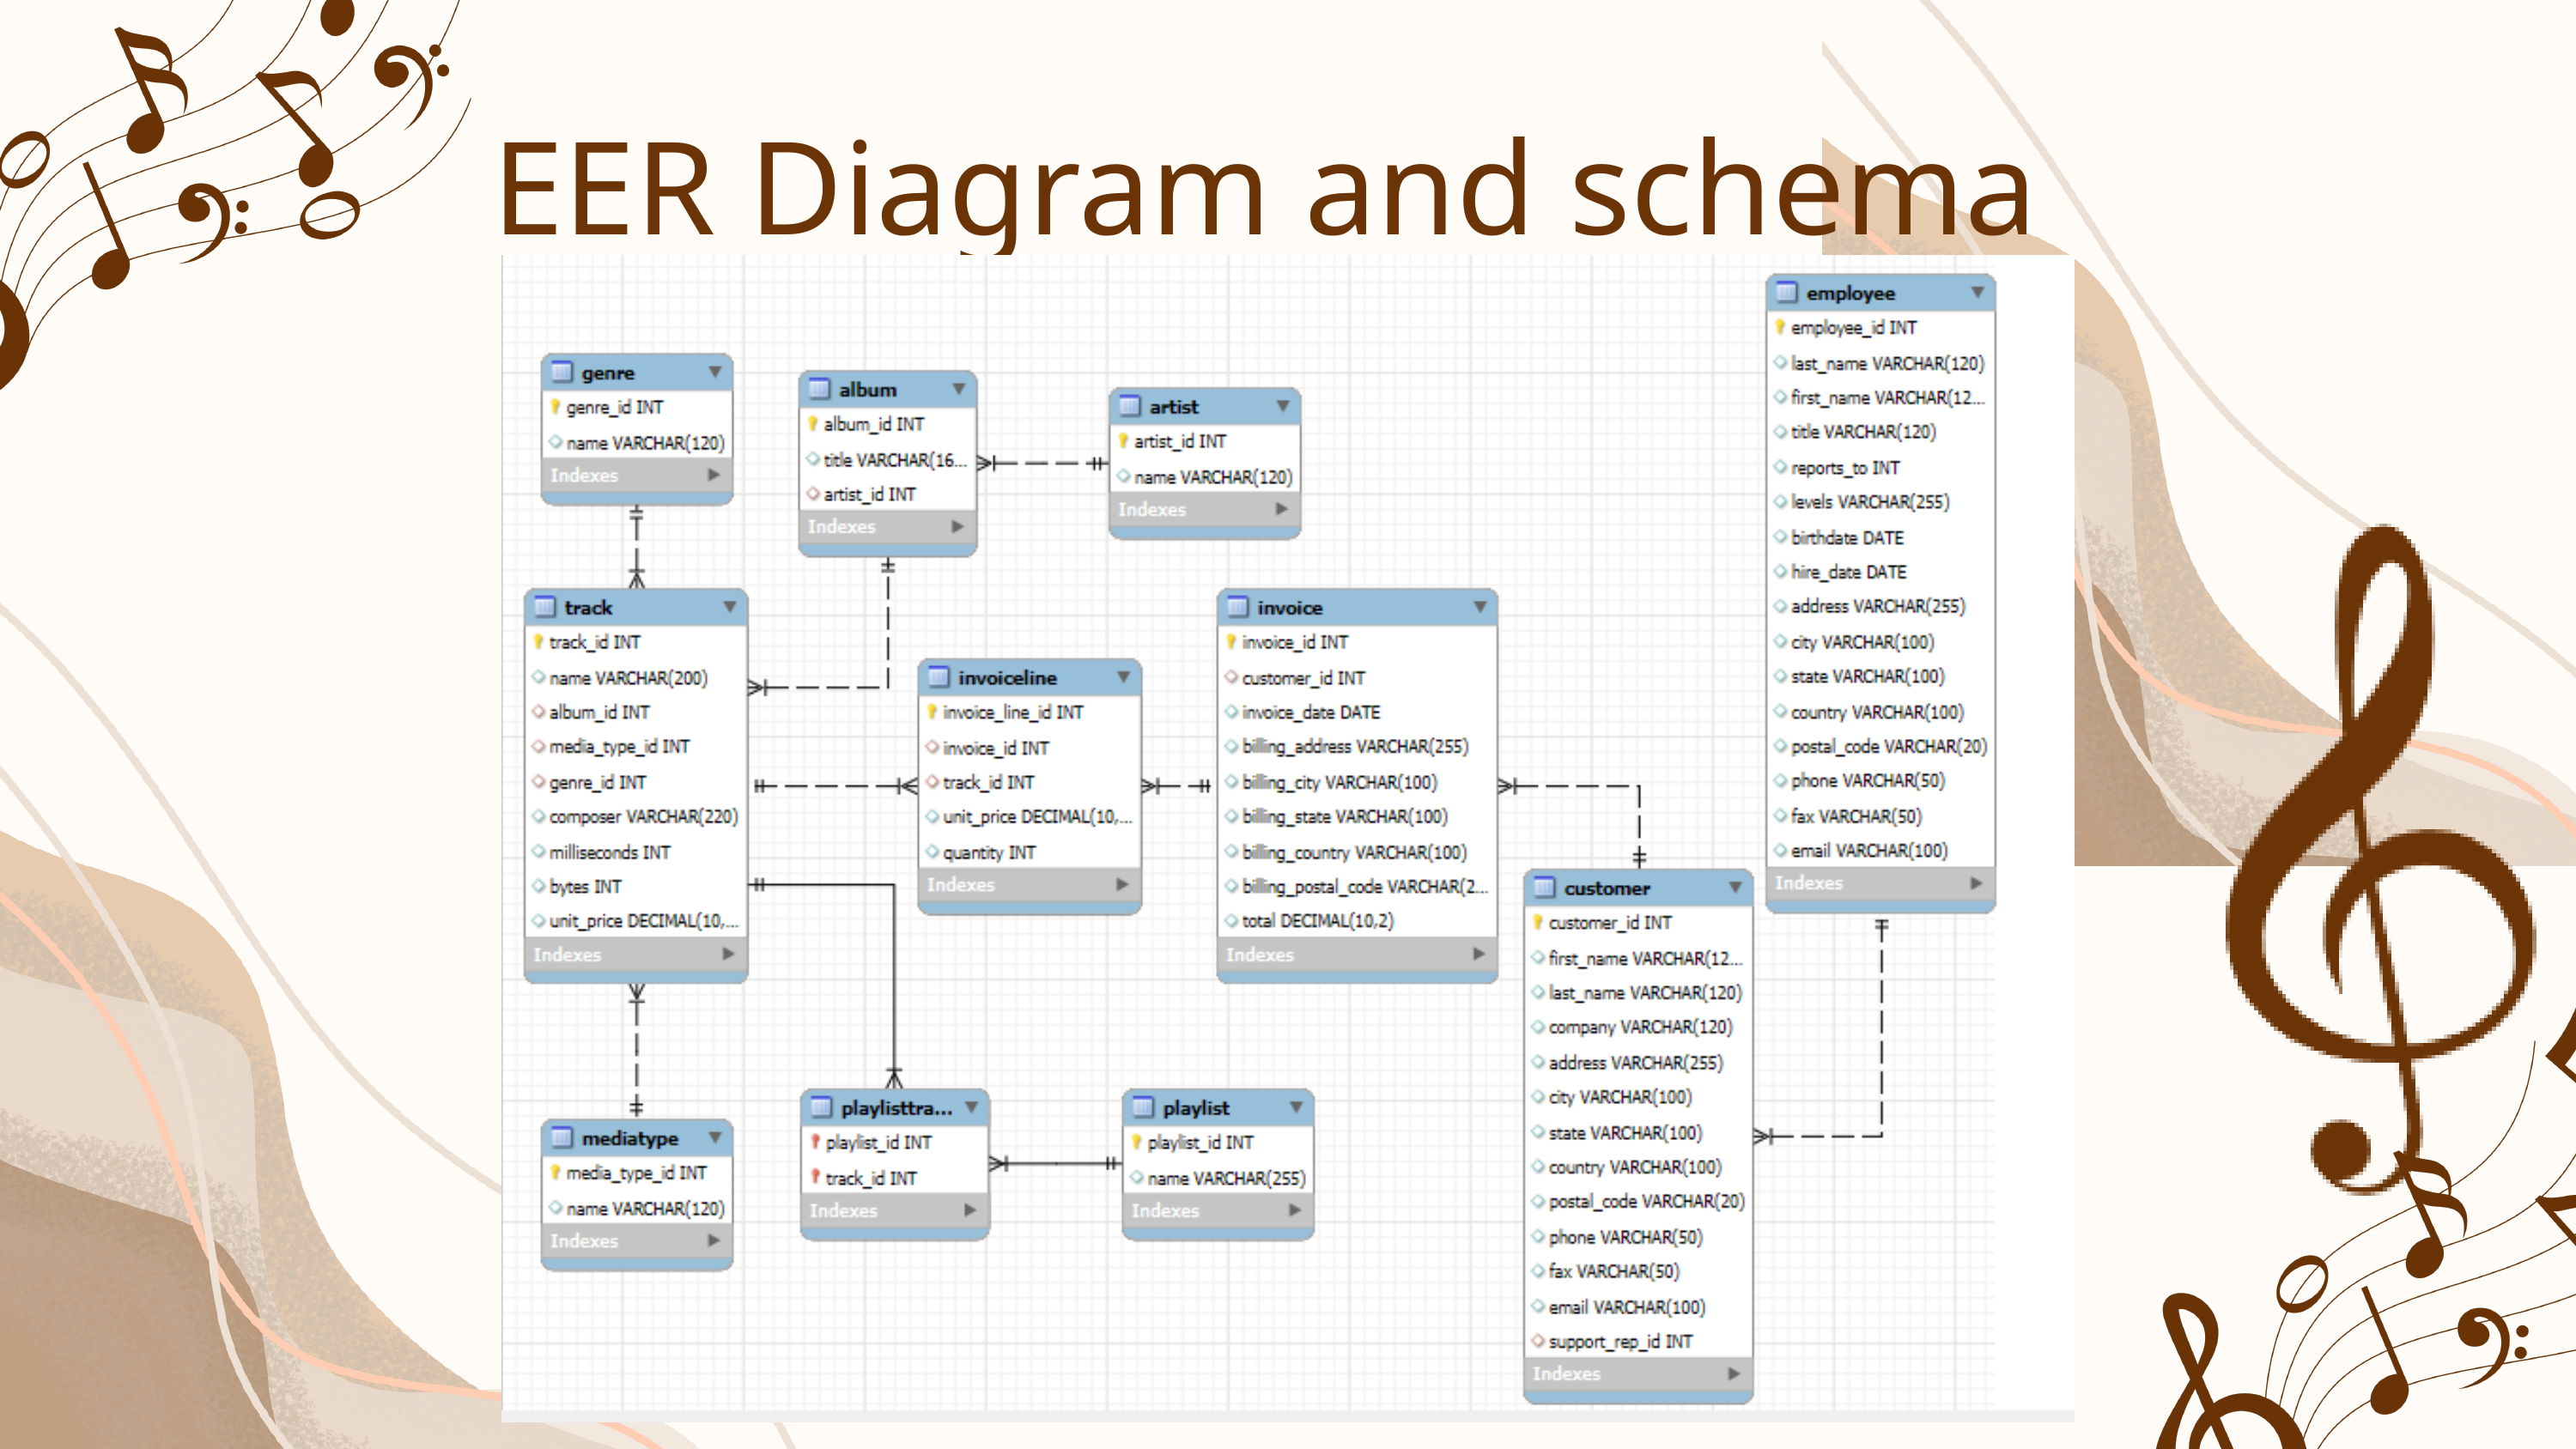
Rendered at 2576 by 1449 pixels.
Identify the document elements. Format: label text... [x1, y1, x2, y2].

text_box [2218, 524, 2541, 1200]
text_box EER Diagram and schema [257, 26, 2318, 270]
text_box [0, 557, 829, 1449]
text_box [2146, 1001, 2576, 1449]
picture [501, 254, 2075, 1422]
text_box [1822, 0, 2576, 866]
text_box [0, 0, 471, 480]
